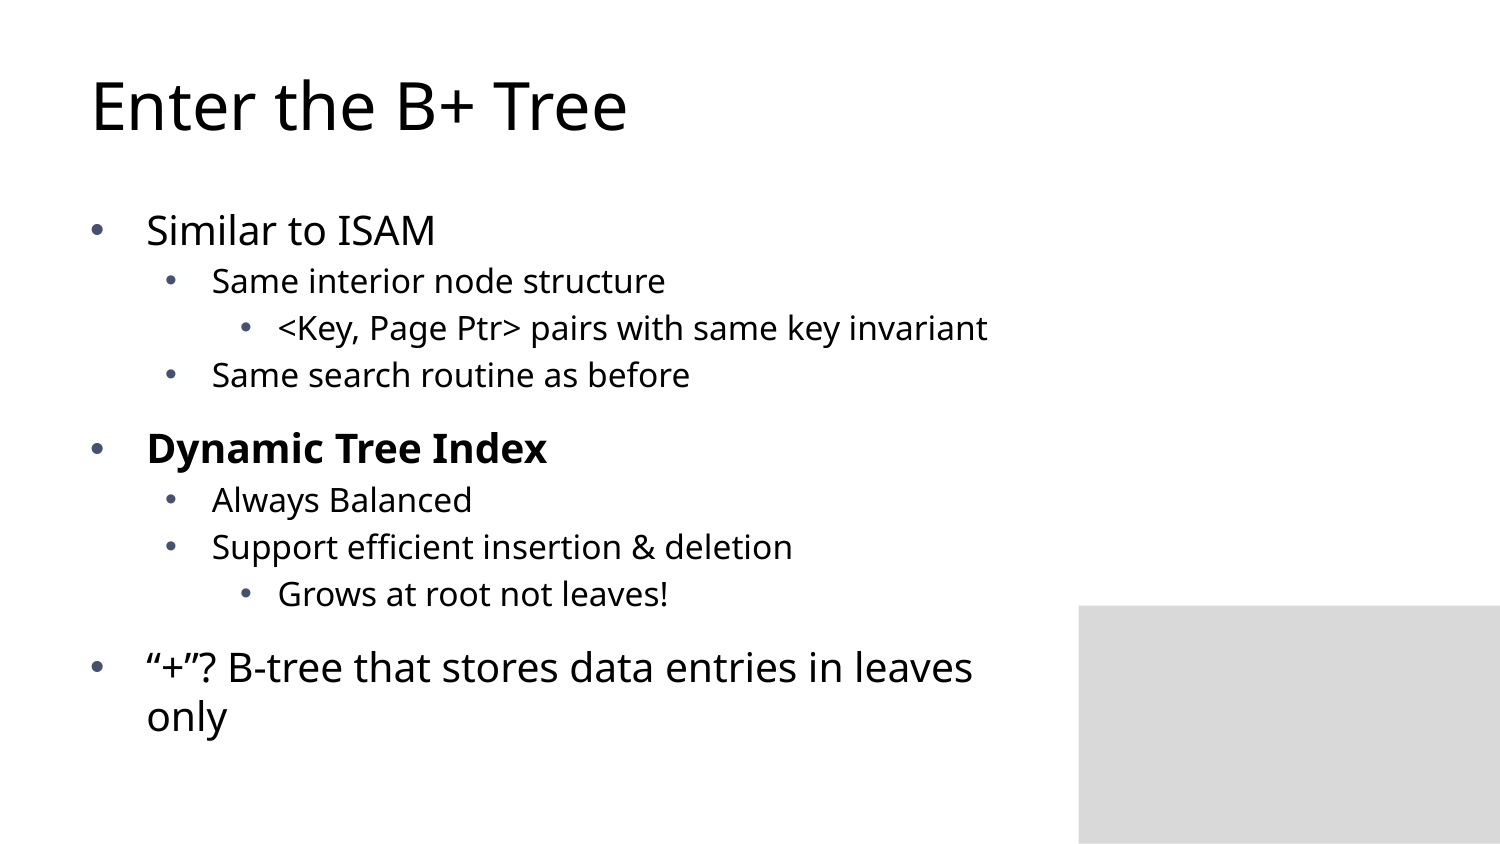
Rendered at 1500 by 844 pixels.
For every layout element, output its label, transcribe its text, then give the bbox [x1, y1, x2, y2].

list Similar to ISAM Same interior node structure <Key, Page Ptr> pairs with same key invariant Same search routine as before Dynamic Tree Index Always Balanced Support efficient insertion & deletion Grows at root not leaves! “+”? B-tree that stores data entries in leaves only [75, 196, 1050, 754]
title Enter the B+ Tree [75, 33, 1425, 175]
